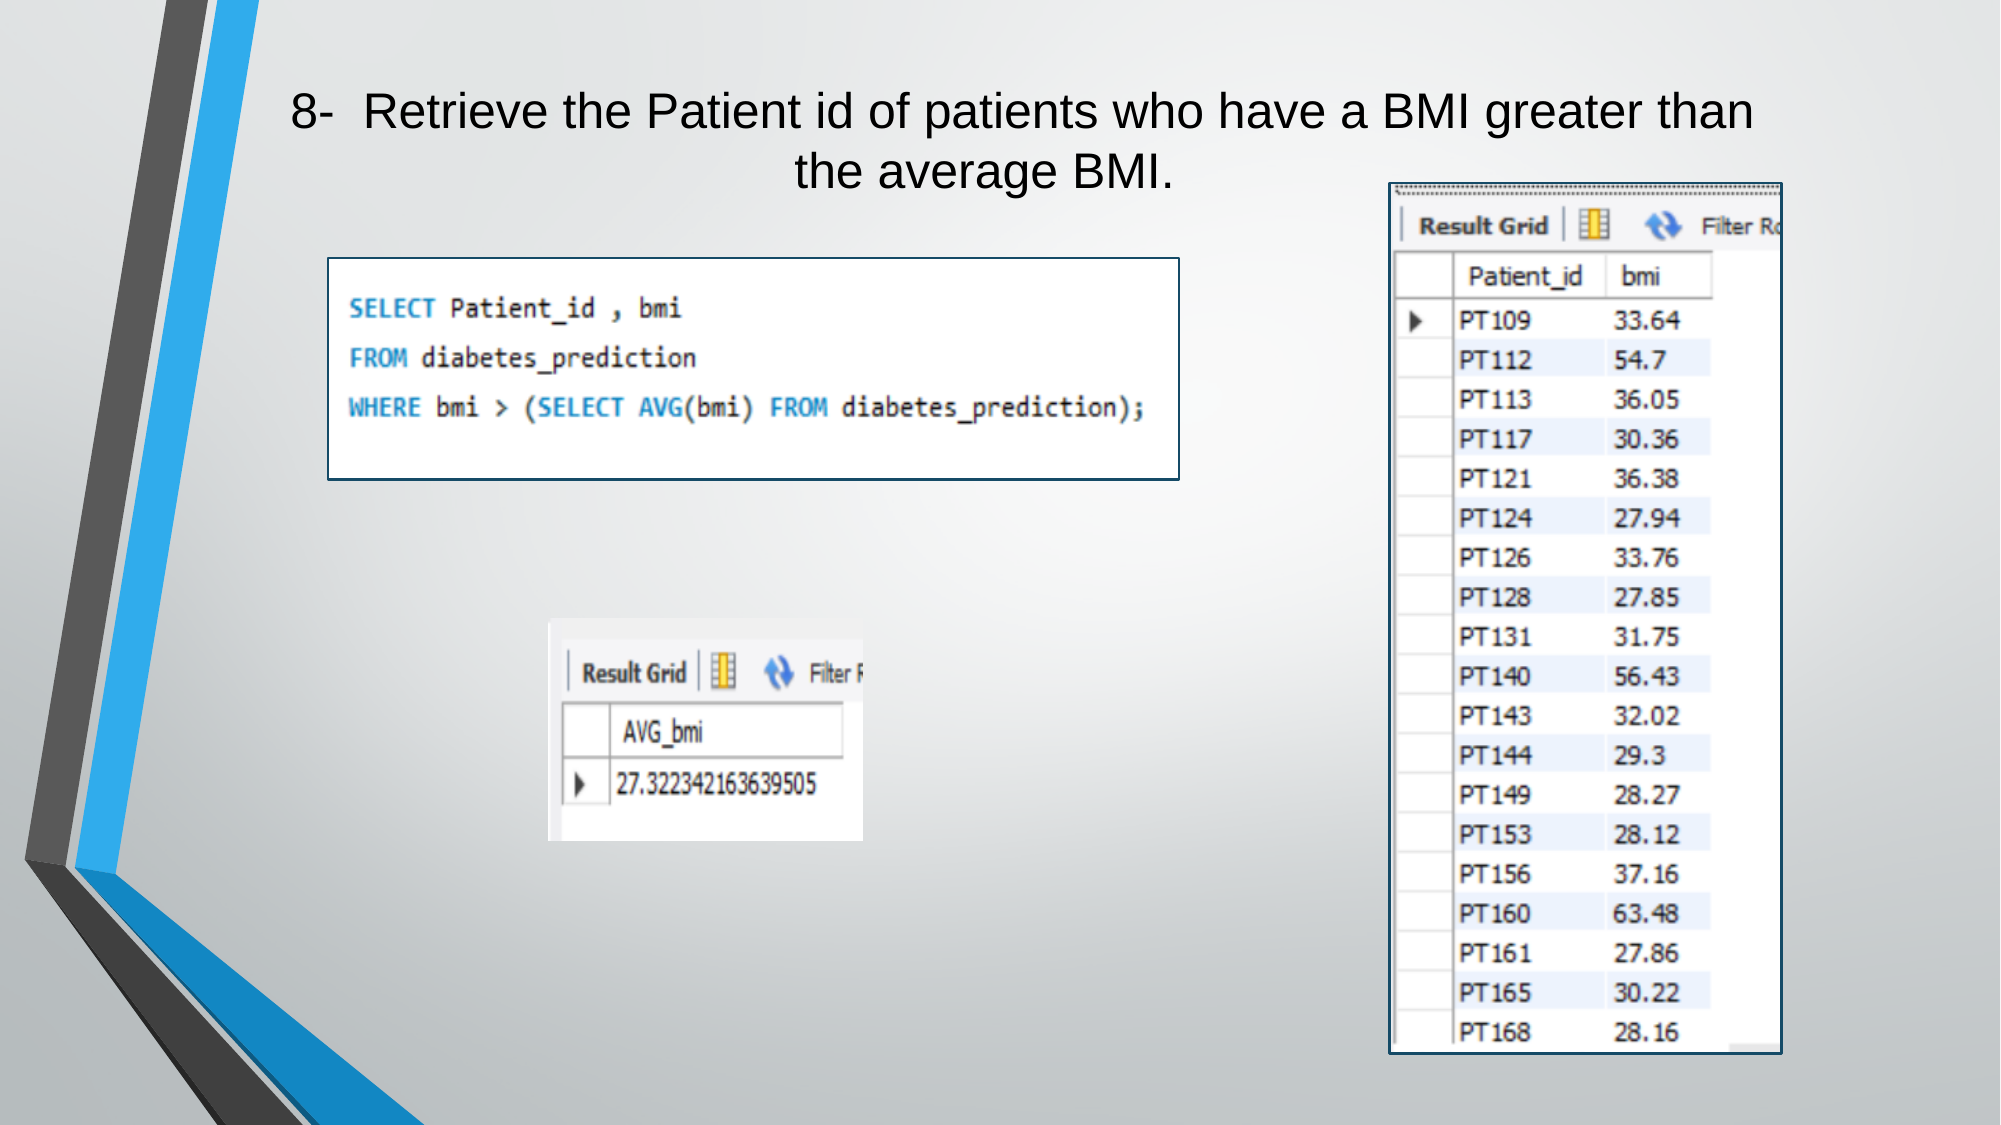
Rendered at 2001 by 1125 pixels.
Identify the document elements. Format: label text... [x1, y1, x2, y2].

text_box 8- Retrieve the Patient id of patients who have a BMI greater than the average BMI. [275, 71, 1825, 207]
picture [548, 617, 863, 841]
picture [1389, 182, 1782, 1054]
picture [327, 257, 1180, 481]
